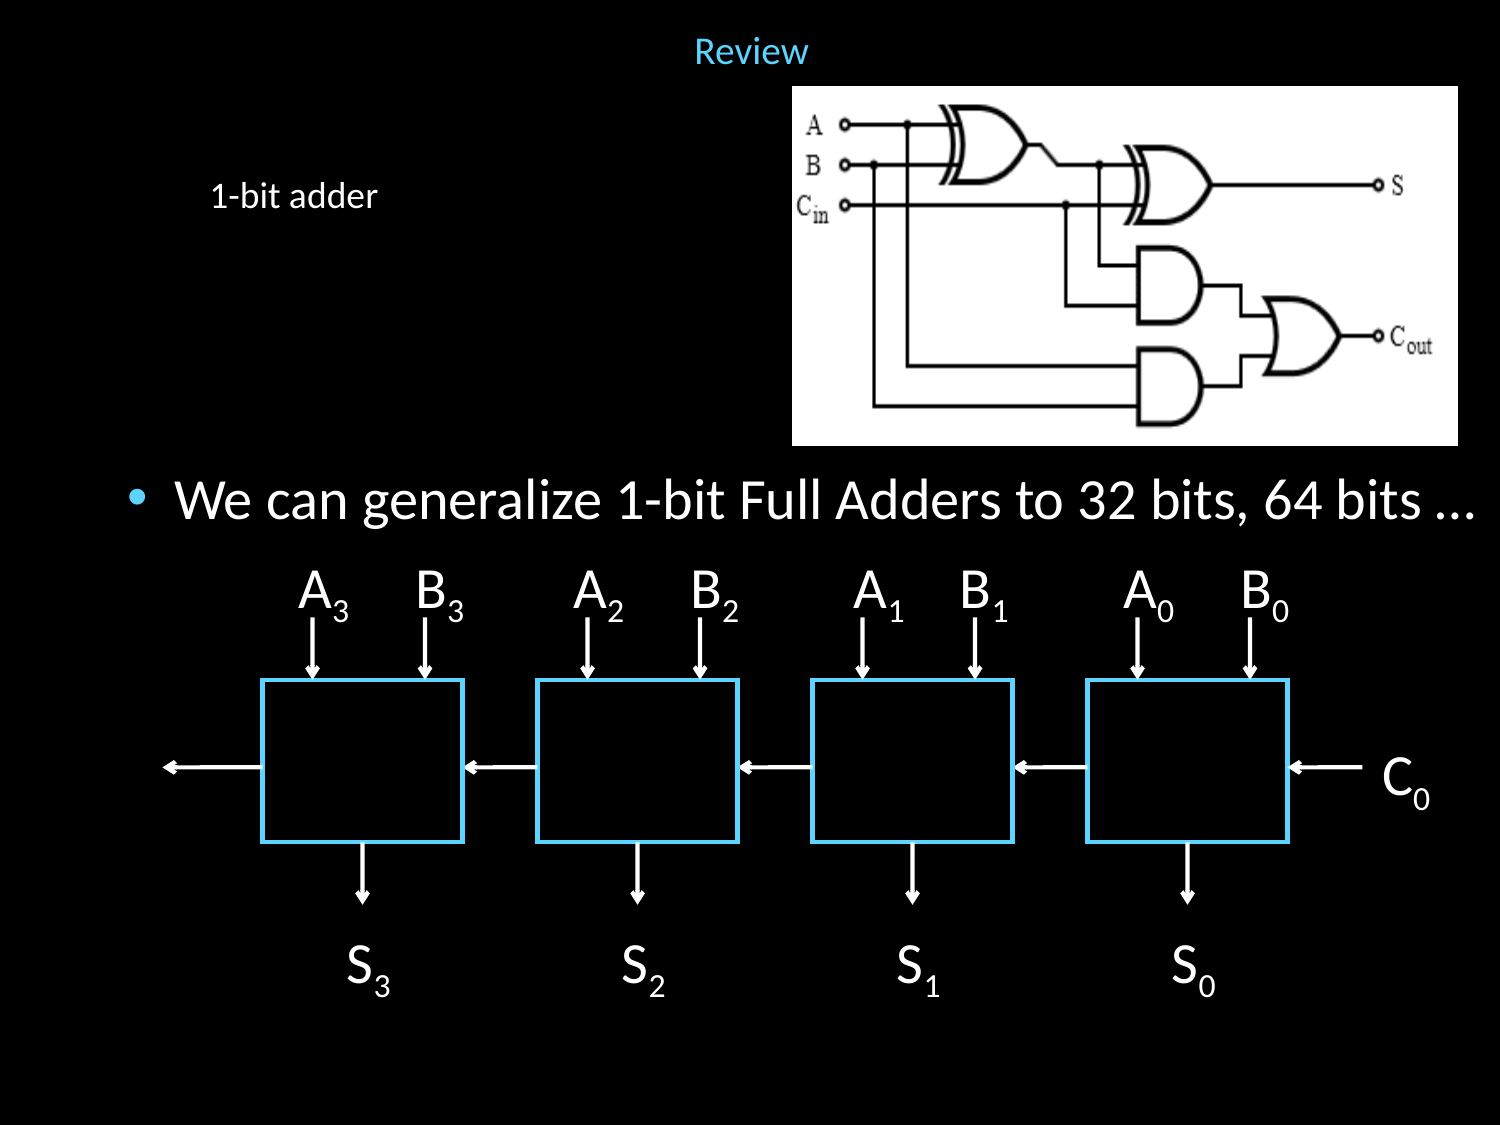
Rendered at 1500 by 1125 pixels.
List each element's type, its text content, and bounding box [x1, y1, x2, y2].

text_box C0 [1337, 717, 1475, 825]
text_box [1180, 842, 1195, 904]
text_box A3 B3 [174, 529, 588, 637]
text_box [537, 679, 738, 843]
text_box [1130, 637, 1145, 680]
text_box A1 B1 [863, 529, 1138, 637]
text_box [262, 679, 463, 843]
text_box S0 [1124, 904, 1263, 1012]
text_box [463, 760, 538, 775]
text_box [417, 617, 433, 680]
text_box [905, 842, 920, 904]
text_box S2 [574, 904, 713, 1012]
text_box [1287, 760, 1337, 775]
text_box A2 B2 [588, 529, 863, 637]
text_box [305, 617, 320, 680]
text_box [580, 637, 595, 680]
text_box [855, 637, 870, 680]
text_box [692, 617, 708, 680]
text_box [630, 842, 645, 904]
text_box [1087, 679, 1288, 843]
text_box S1 [849, 904, 988, 1012]
text_box A0 B0 [1138, 529, 1413, 637]
text_box [967, 617, 983, 680]
text_box [738, 760, 813, 775]
text_box [1013, 760, 1088, 775]
picture [791, 85, 1459, 447]
text_box [162, 760, 263, 775]
title Review [39, 17, 1465, 81]
text_box [812, 679, 1013, 843]
text_box S3 [299, 904, 438, 1012]
text_box [355, 842, 370, 904]
text_box 1-bit adder [194, 163, 633, 224]
text_box [1242, 617, 1258, 680]
list We can generalize 1-bit Full Adders to 32 bits, 64 bits … [37, 453, 1500, 544]
